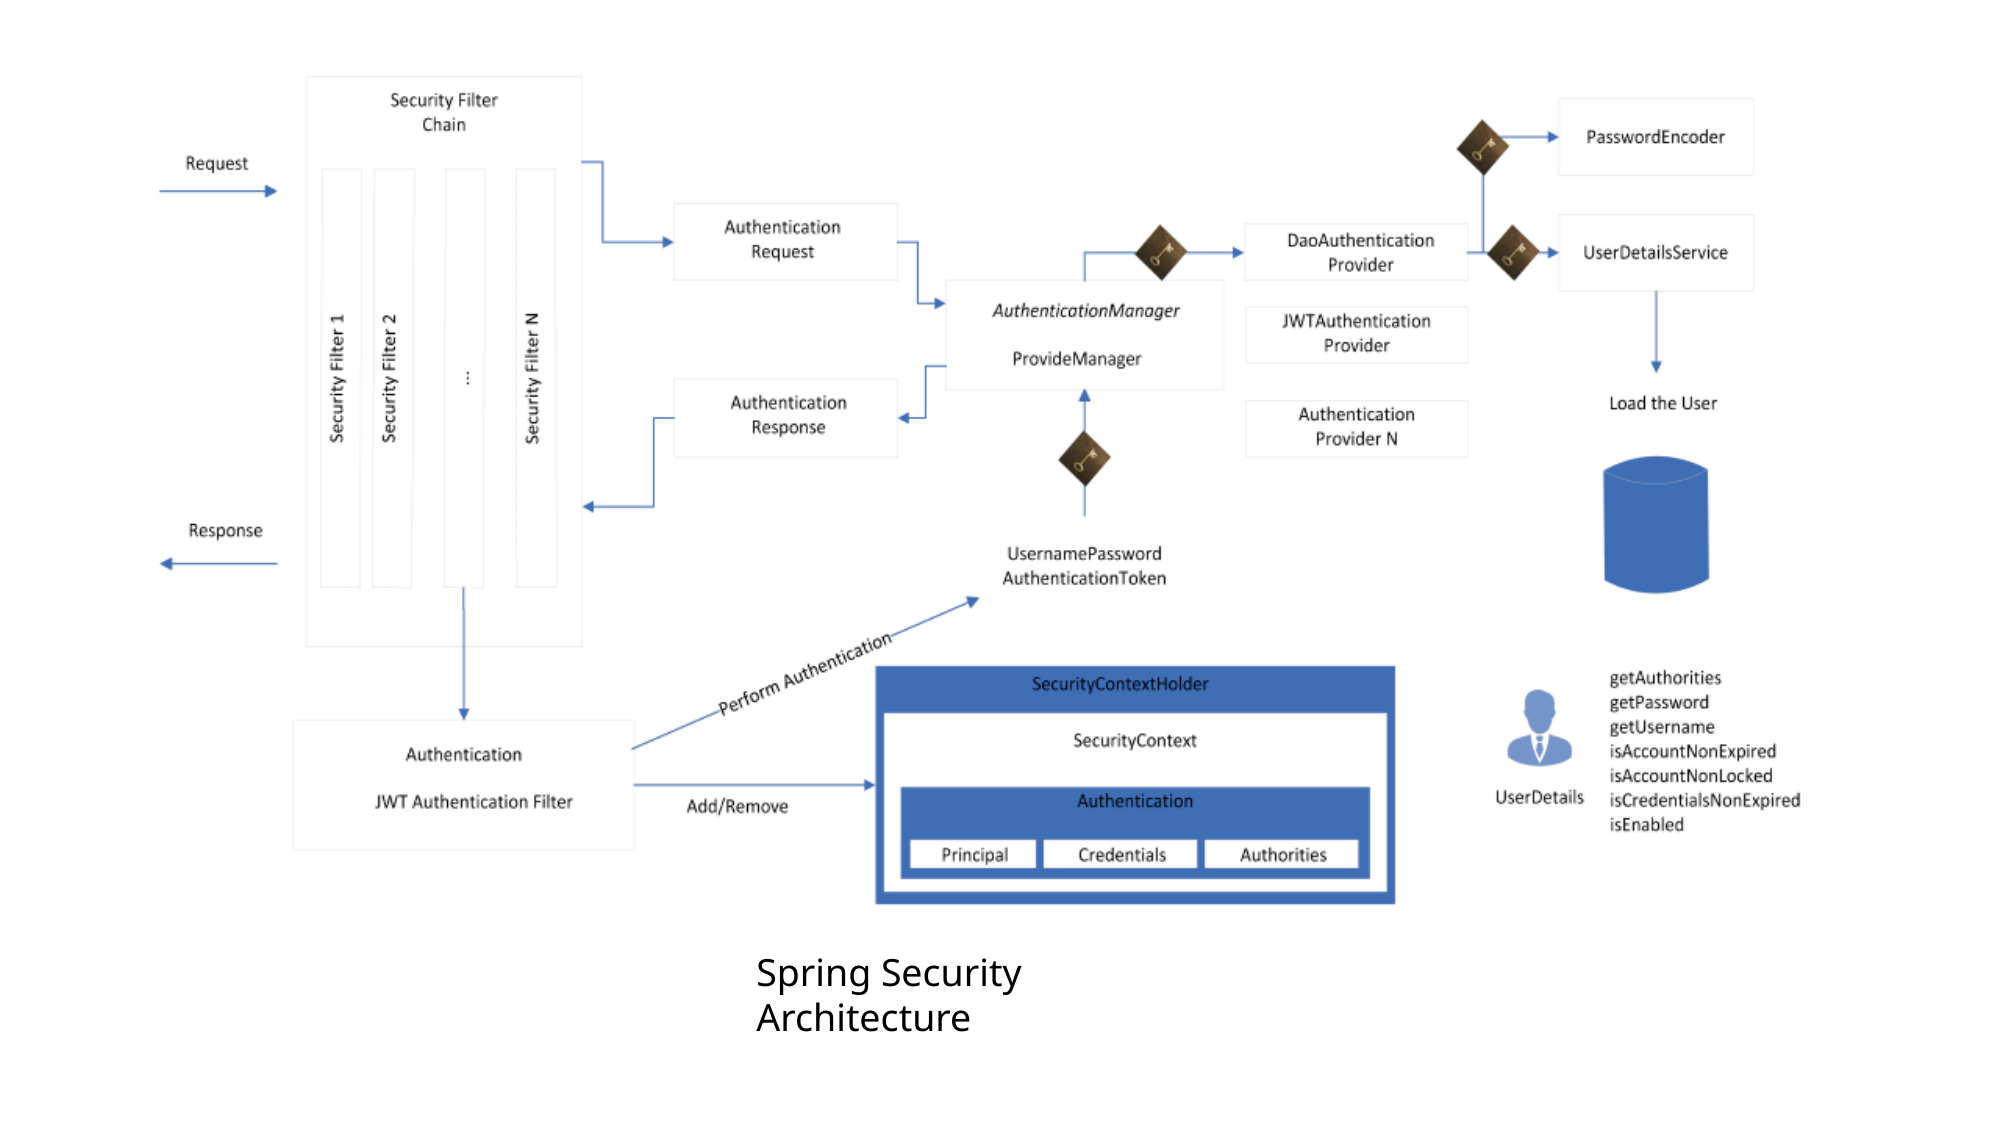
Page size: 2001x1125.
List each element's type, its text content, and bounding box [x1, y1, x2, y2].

picture [97, 59, 1869, 942]
text_box Spring Security Architecture [741, 942, 1225, 1046]
